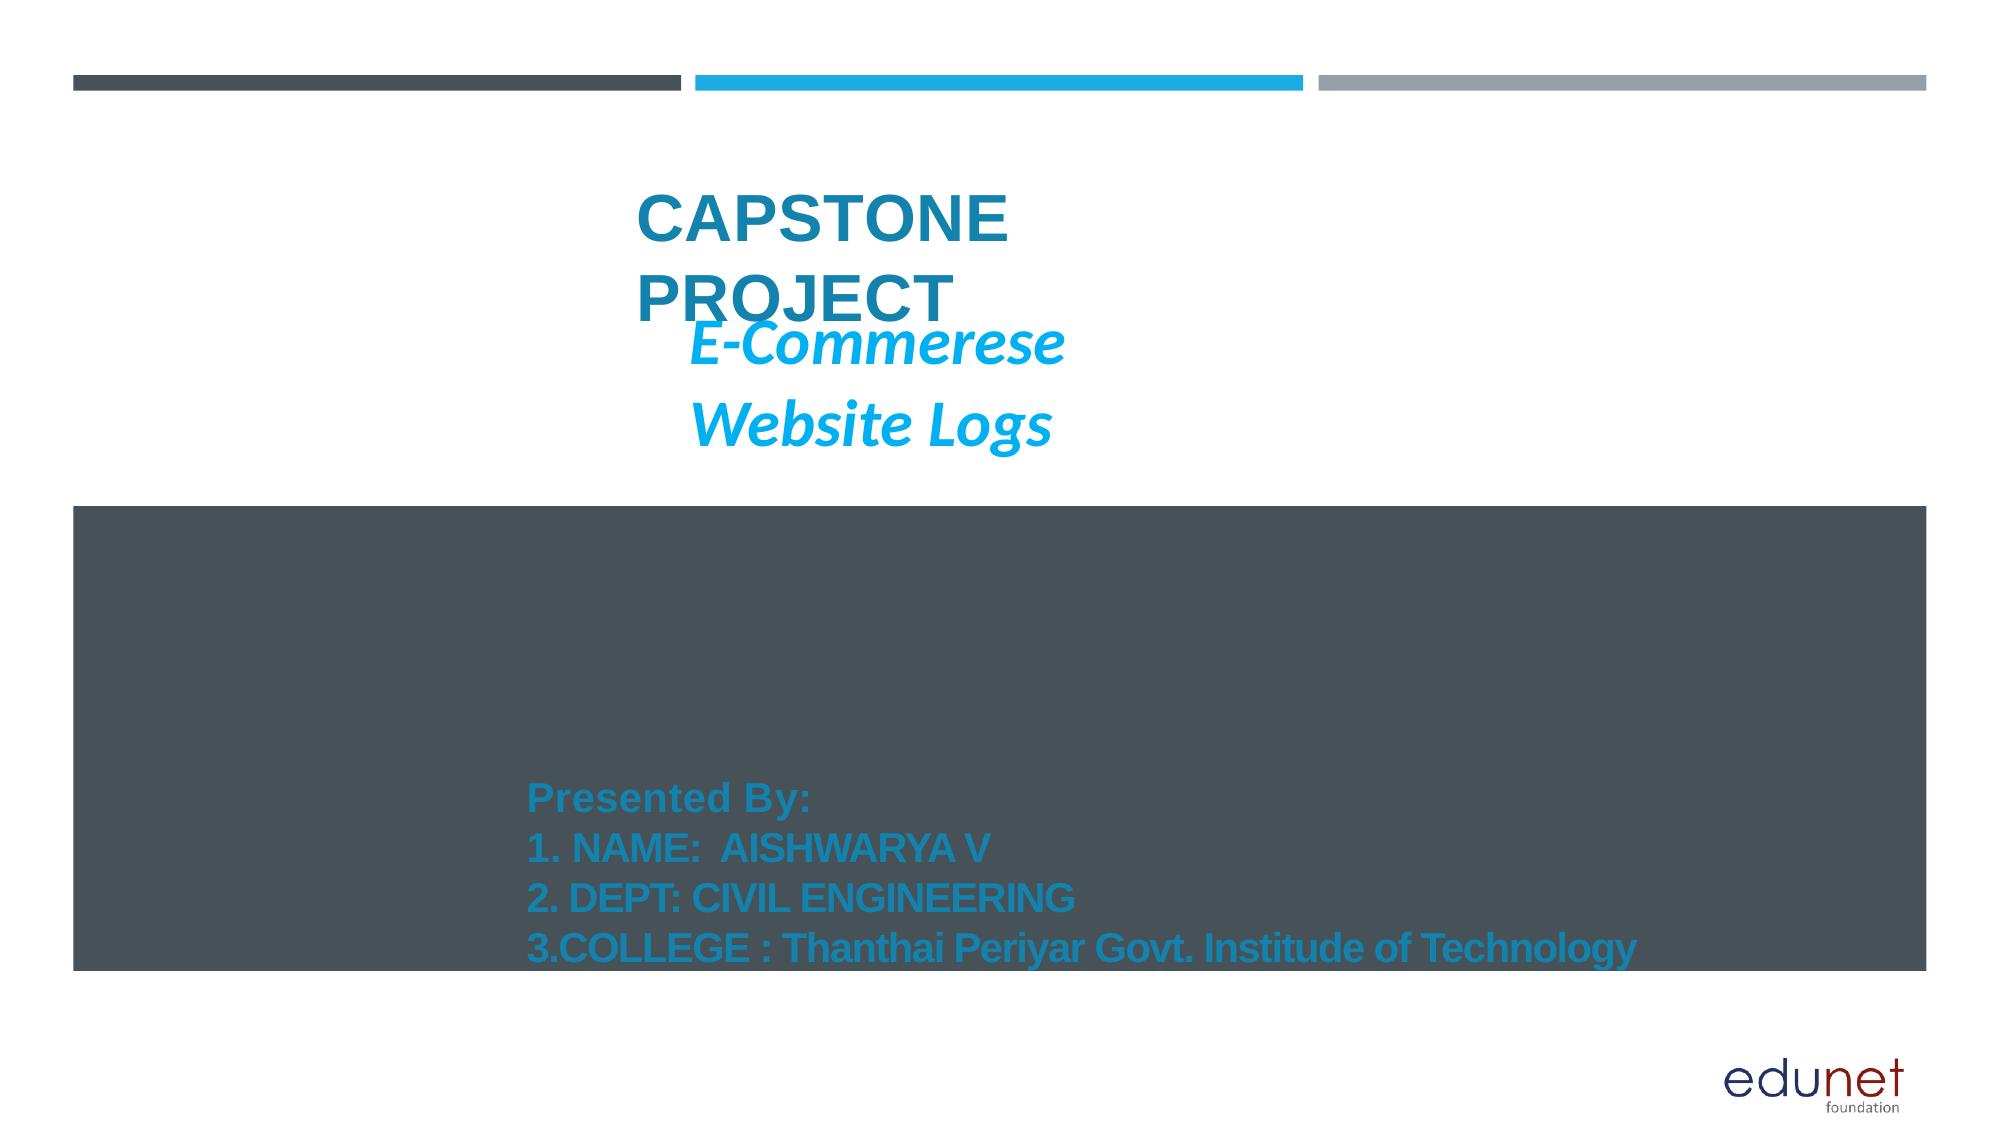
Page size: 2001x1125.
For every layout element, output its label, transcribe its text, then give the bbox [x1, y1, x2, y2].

text_box E-Commerese Website Logs [687, 363, 1276, 460]
picture [1724, 1057, 1904, 1113]
title CAPSTONE PROJECT [634, 172, 1345, 363]
text_box Presented By: 1. NAME: AISHWARYA V 2. DEPT: CIVIL ENGINEERING 3.COLLEGE : Thanthai Periyar Govt. Institude of Technology [73, 506, 1927, 971]
